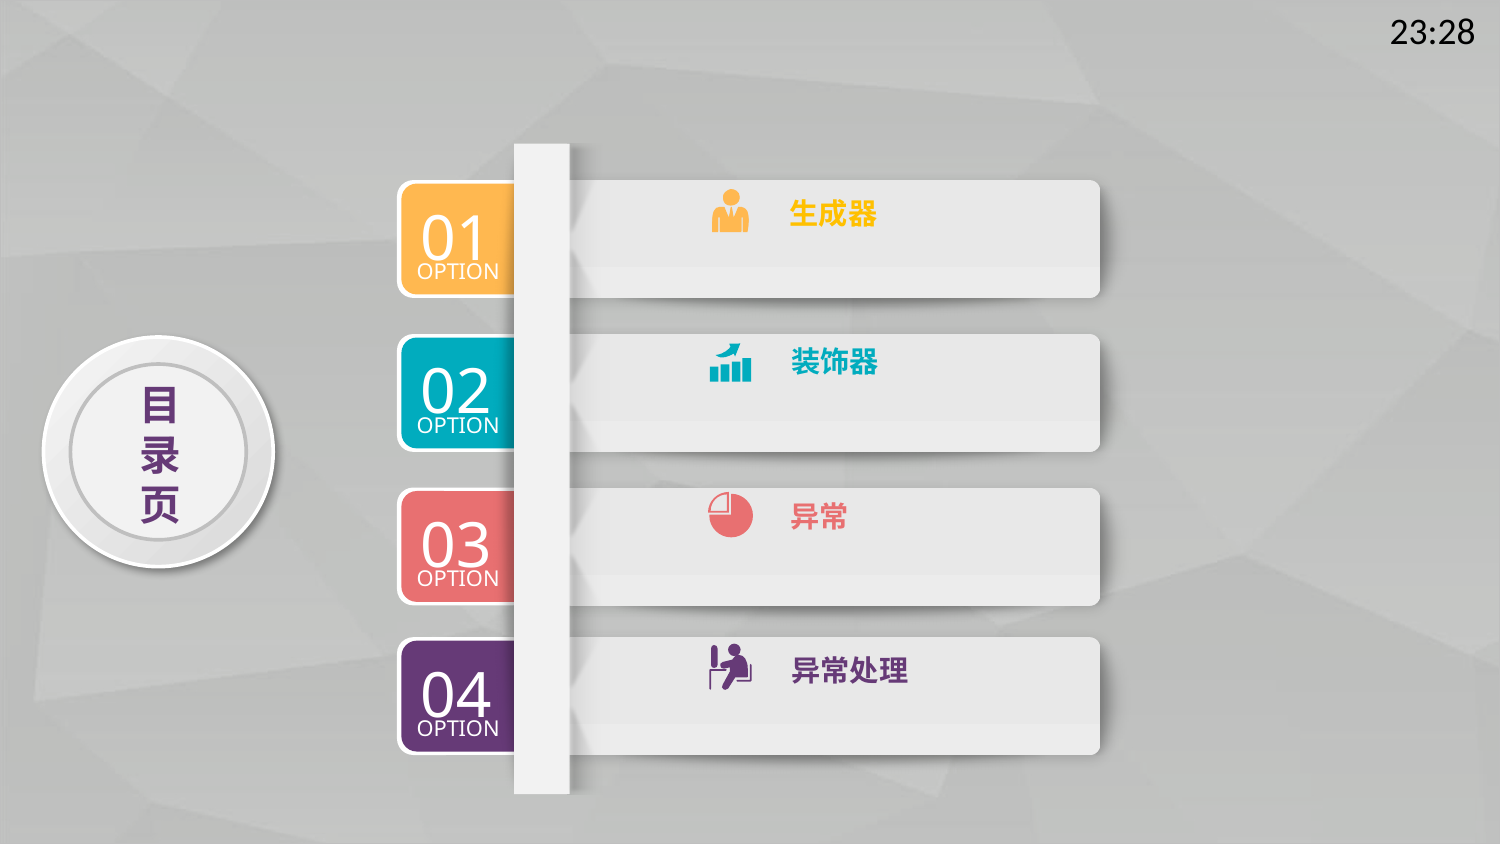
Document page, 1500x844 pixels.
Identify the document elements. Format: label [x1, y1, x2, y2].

text_box [392, 333, 488, 452]
text_box [611, 180, 1139, 322]
text_box [709, 335, 895, 387]
text_box [392, 180, 488, 298]
text_box [611, 487, 1139, 630]
picture [1, 1, 1499, 843]
text_box [488, 143, 611, 801]
text_box [611, 333, 1139, 475]
text_box [712, 187, 984, 239]
text_box [43, 336, 274, 567]
text_box [392, 487, 488, 606]
text_box [709, 643, 924, 695]
text_box [708, 491, 865, 542]
text_box [611, 637, 1139, 778]
text_box [392, 637, 488, 755]
